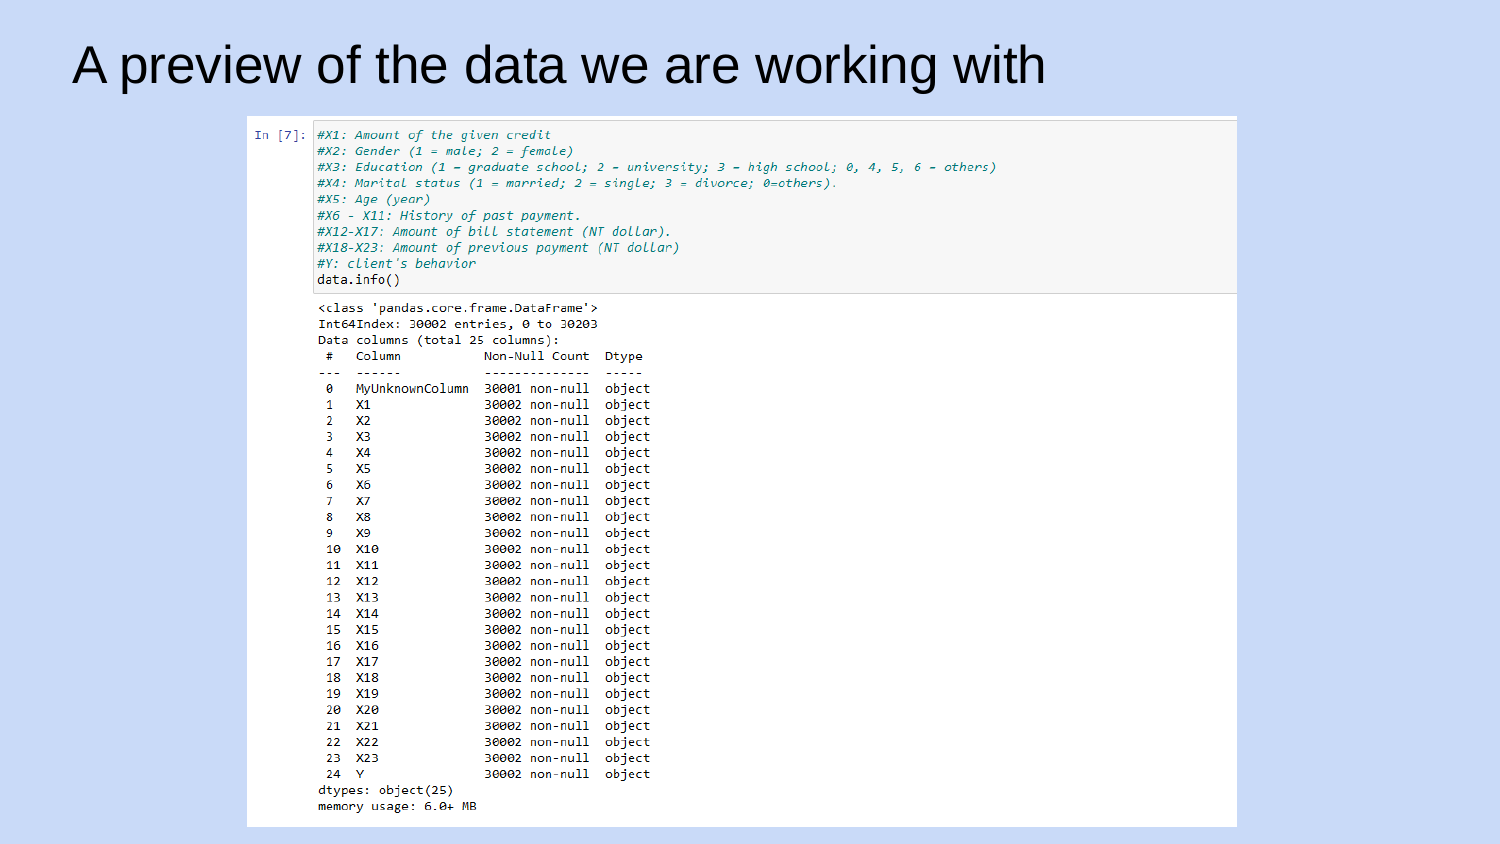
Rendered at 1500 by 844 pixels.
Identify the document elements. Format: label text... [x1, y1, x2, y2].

picture [247, 116, 1238, 827]
title A preview of the data we are working with [56, 15, 1455, 110]
